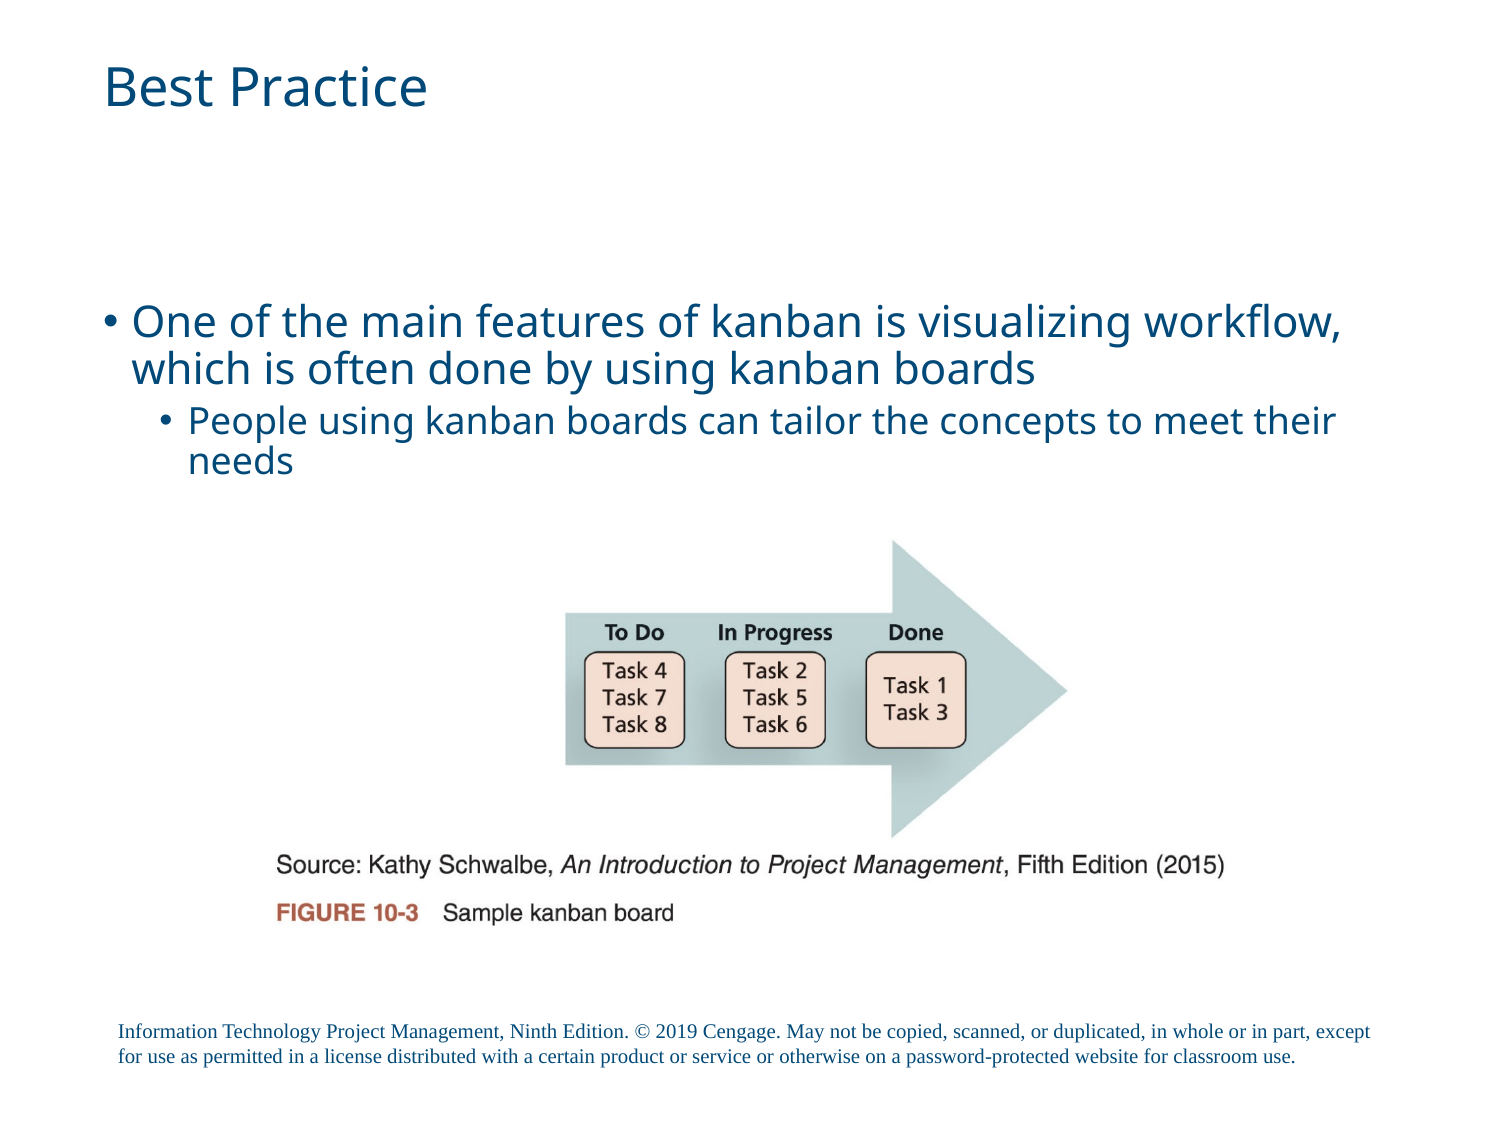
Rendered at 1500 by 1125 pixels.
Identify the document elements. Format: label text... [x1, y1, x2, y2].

picture [274, 537, 1226, 928]
title Best Practice [103, 59, 1397, 278]
list One of the main features of kanban is visualizing workflow, which is often done by using kanban boards People using kanban boards can tailor the concepts to meet their needs [103, 299, 1397, 1009]
footer Information Technology Project Management, Ninth Edition. © 2019 Cengage. May not be copied, scanned, or duplicated, in whole or in part, except for use as permitted in a license distributed with a certain product or service or otherwise on a password-protected website for classroom use. [103, 1009, 1397, 1070]
